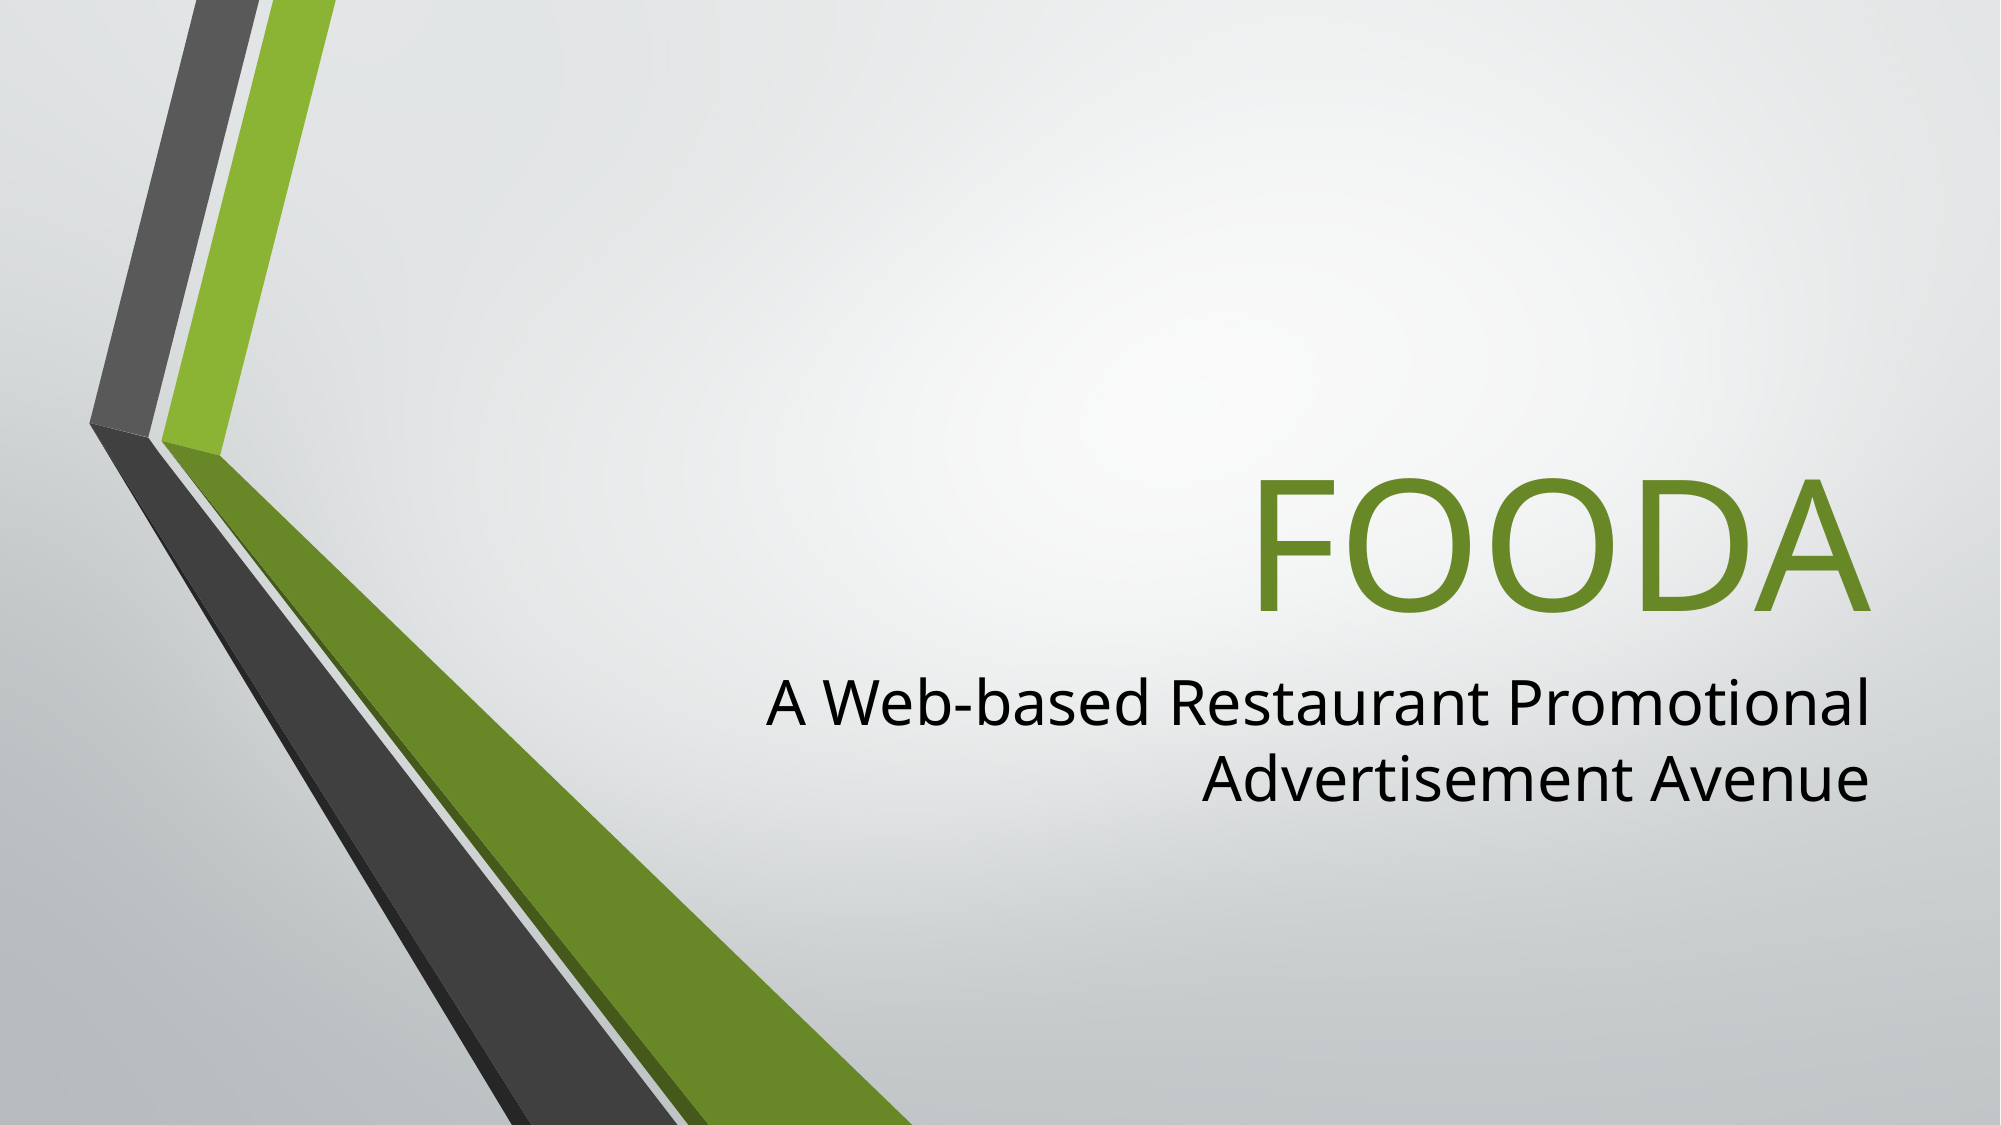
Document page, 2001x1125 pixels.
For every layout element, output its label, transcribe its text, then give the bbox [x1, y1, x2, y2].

title FOODA [480, 226, 1887, 656]
subtitle A Web-based Restaurant Promotional Advertisement Avenue [740, 655, 1887, 884]
